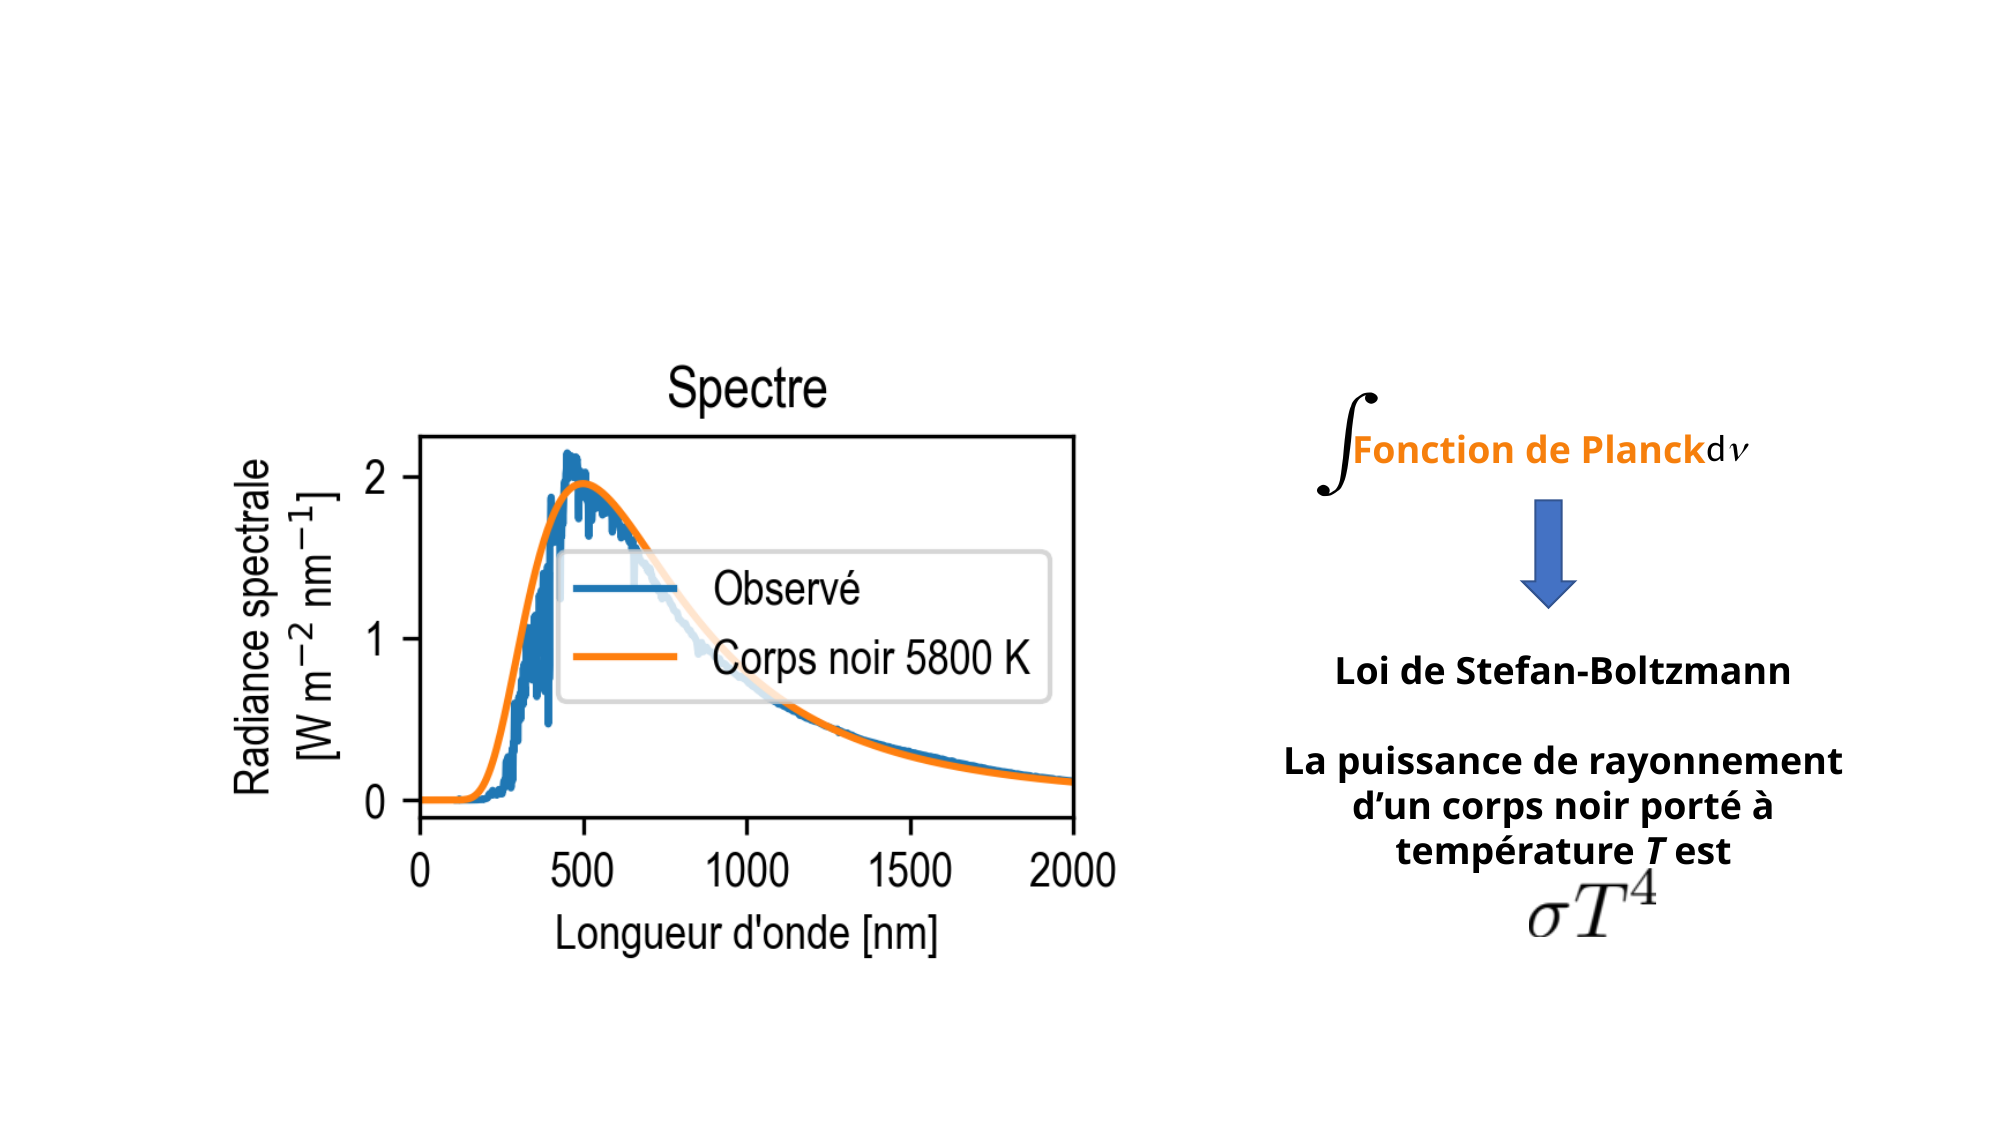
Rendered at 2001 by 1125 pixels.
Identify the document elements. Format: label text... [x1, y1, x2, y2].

text_box Loi de Stefan-Boltzmann La puissance de rayonnement d’un corps noir porté à température T est [1231, 639, 1896, 880]
text_box Fonction de Planck [1382, 418, 1741, 479]
picture [1529, 867, 1657, 937]
picture [130, 316, 1169, 1009]
picture [1311, 387, 1382, 501]
text_box [1519, 499, 1578, 610]
text_box dn [1691, 416, 1803, 477]
